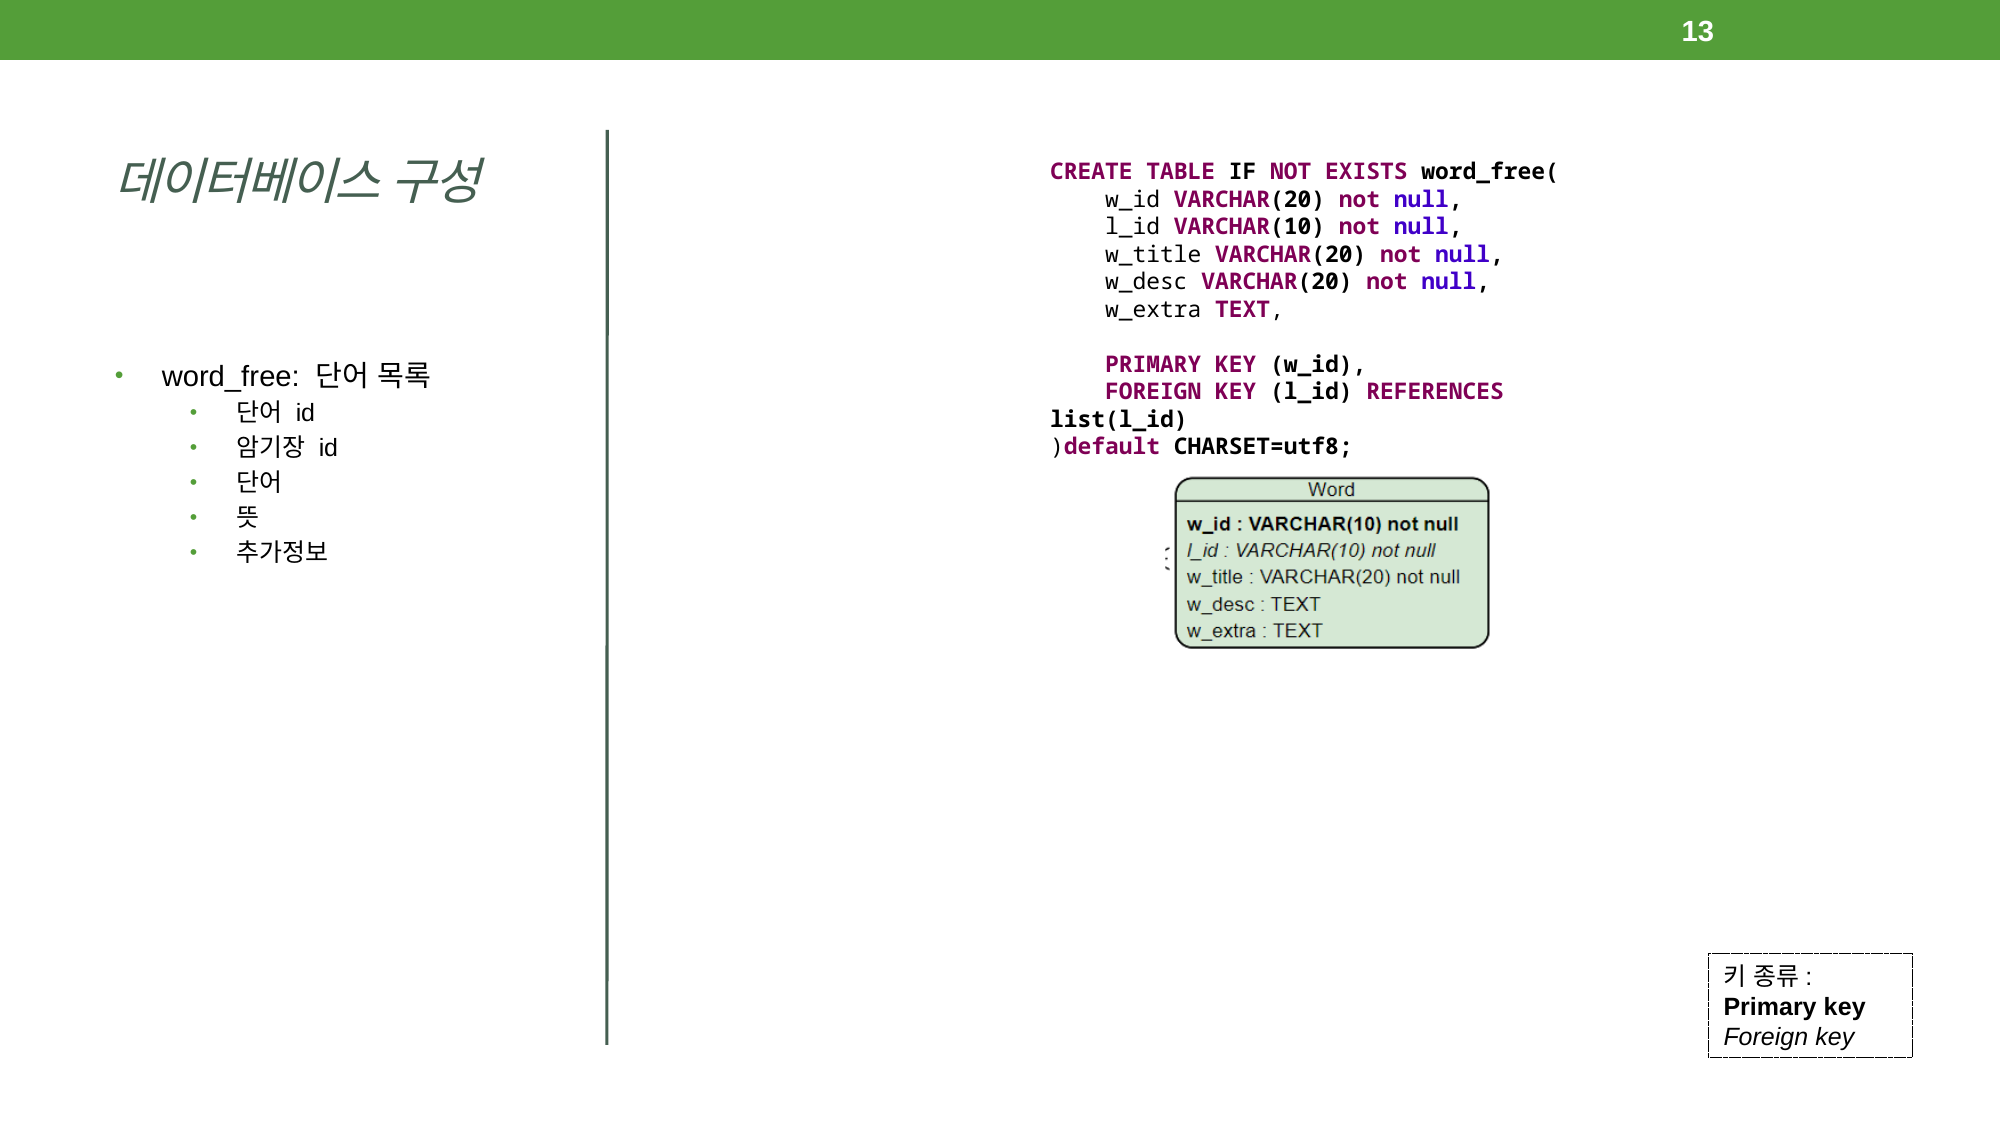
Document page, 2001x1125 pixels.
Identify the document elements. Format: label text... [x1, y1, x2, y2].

picture [1165, 425, 1509, 689]
slide_number 13 [1666, 3, 1900, 57]
list word_free: 단어 목록 단어 id 암기장 id 단어 뜻 추가정보 [99, 349, 568, 1046]
text_box CREATE TABLE IF NOT EXISTS word_free( w_id VARCHAR(20) not null, l_id VARCHAR(10) not null, w_title VARCHAR(20) not null, w_desc VARCHAR(20) not null, w_extra TEXT, PRIMARY KEY (w_id), FOREIGN KEY (l_id) REFERENCES list(l_id) )default CHARSET=utf8; [1035, 149, 1643, 467]
title 데이터베이스 구성 [99, 129, 568, 337]
text_box 키 종류: Primary key Foreign key [1708, 953, 1913, 1058]
